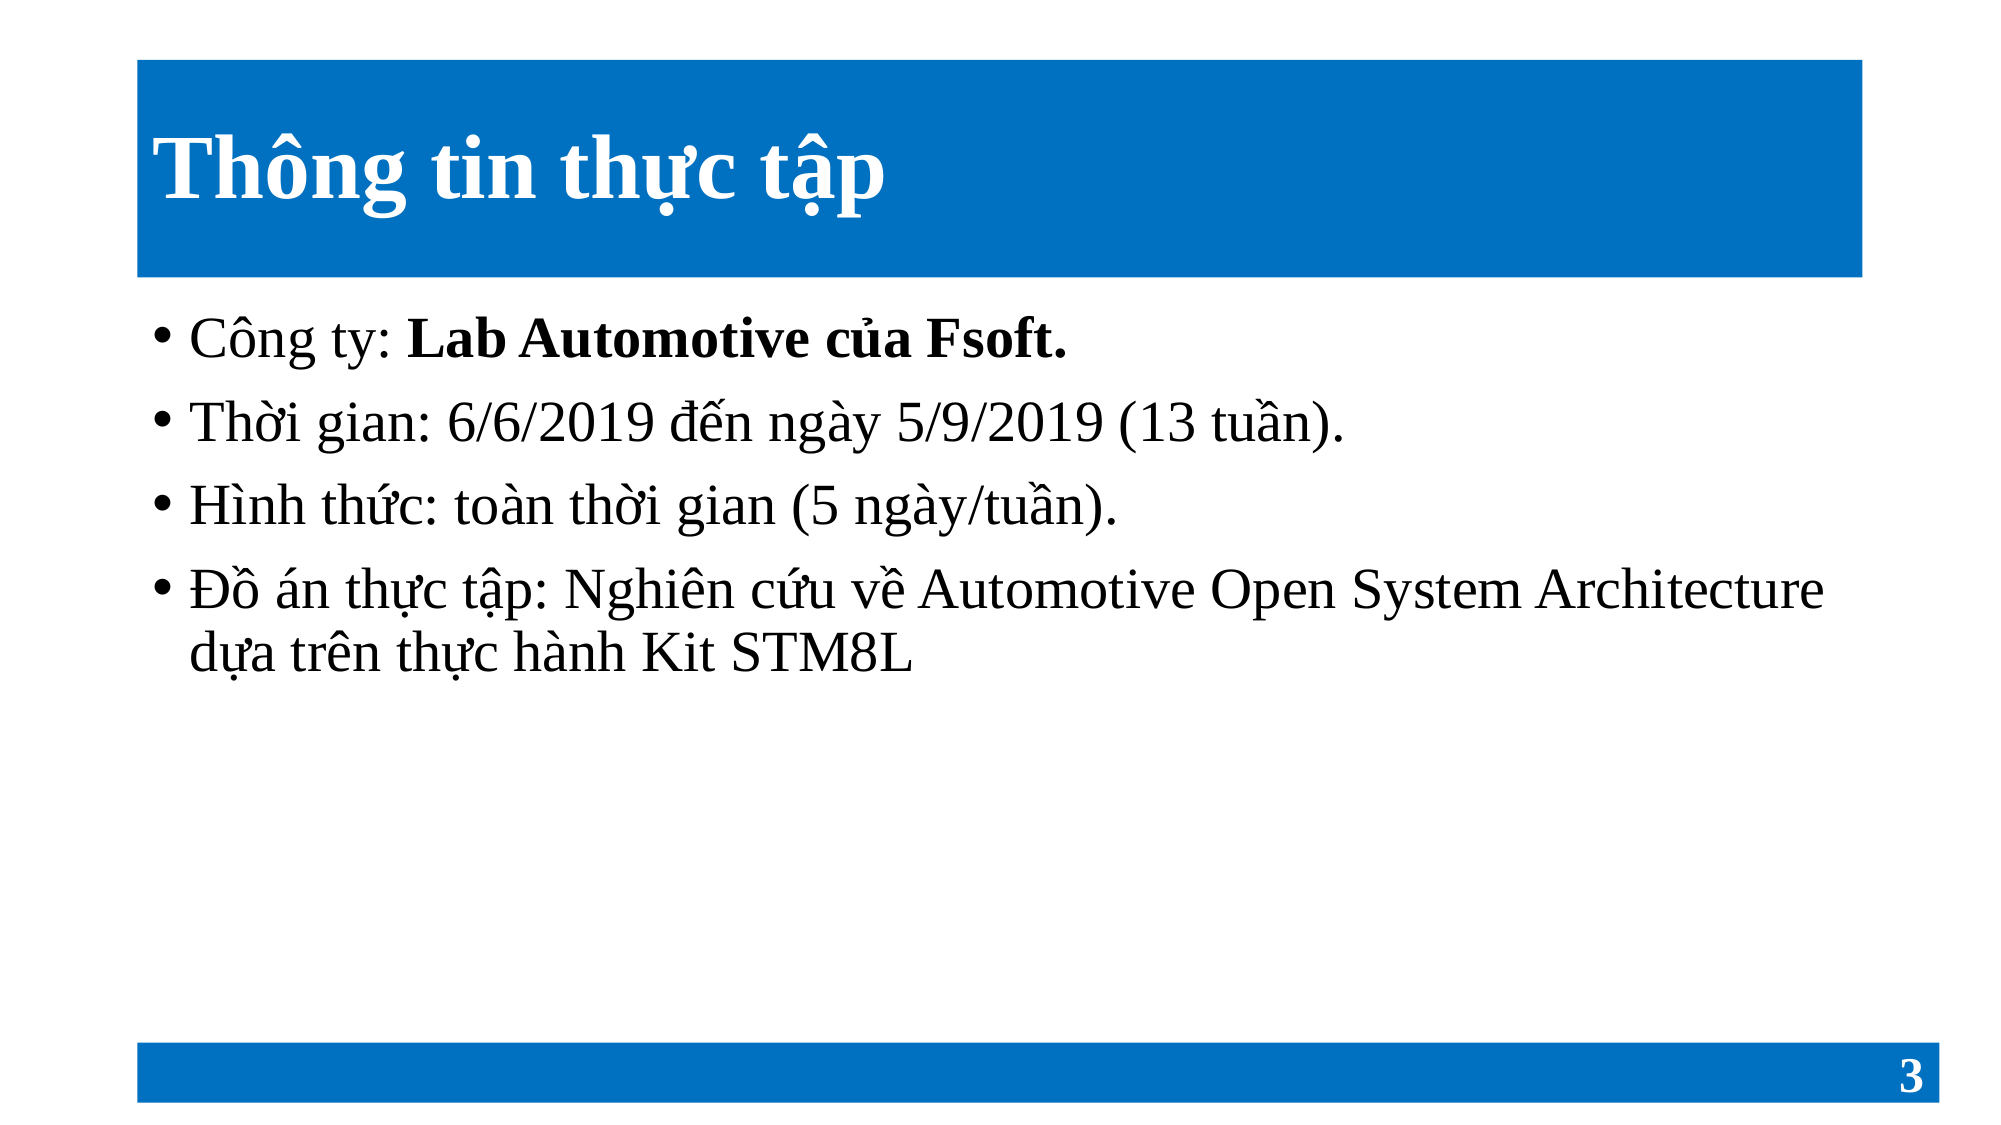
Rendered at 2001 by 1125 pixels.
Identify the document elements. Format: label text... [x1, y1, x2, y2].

title Thông tin thực tập [137, 59, 1863, 278]
text_box 3 [137, 1042, 1940, 1103]
list Công ty: Lab Automotive của Fsoft. Thời gian: 6/6/2019 đến ngày 5/9/2019 (13 tuần). Hình thức: toàn thời gian (5 ngày/tuần). Đồ án thực tập: Nghiên cứu về Automotive Open System Architecture dựa trên thực hành Kit STM8L [137, 299, 1863, 1014]
